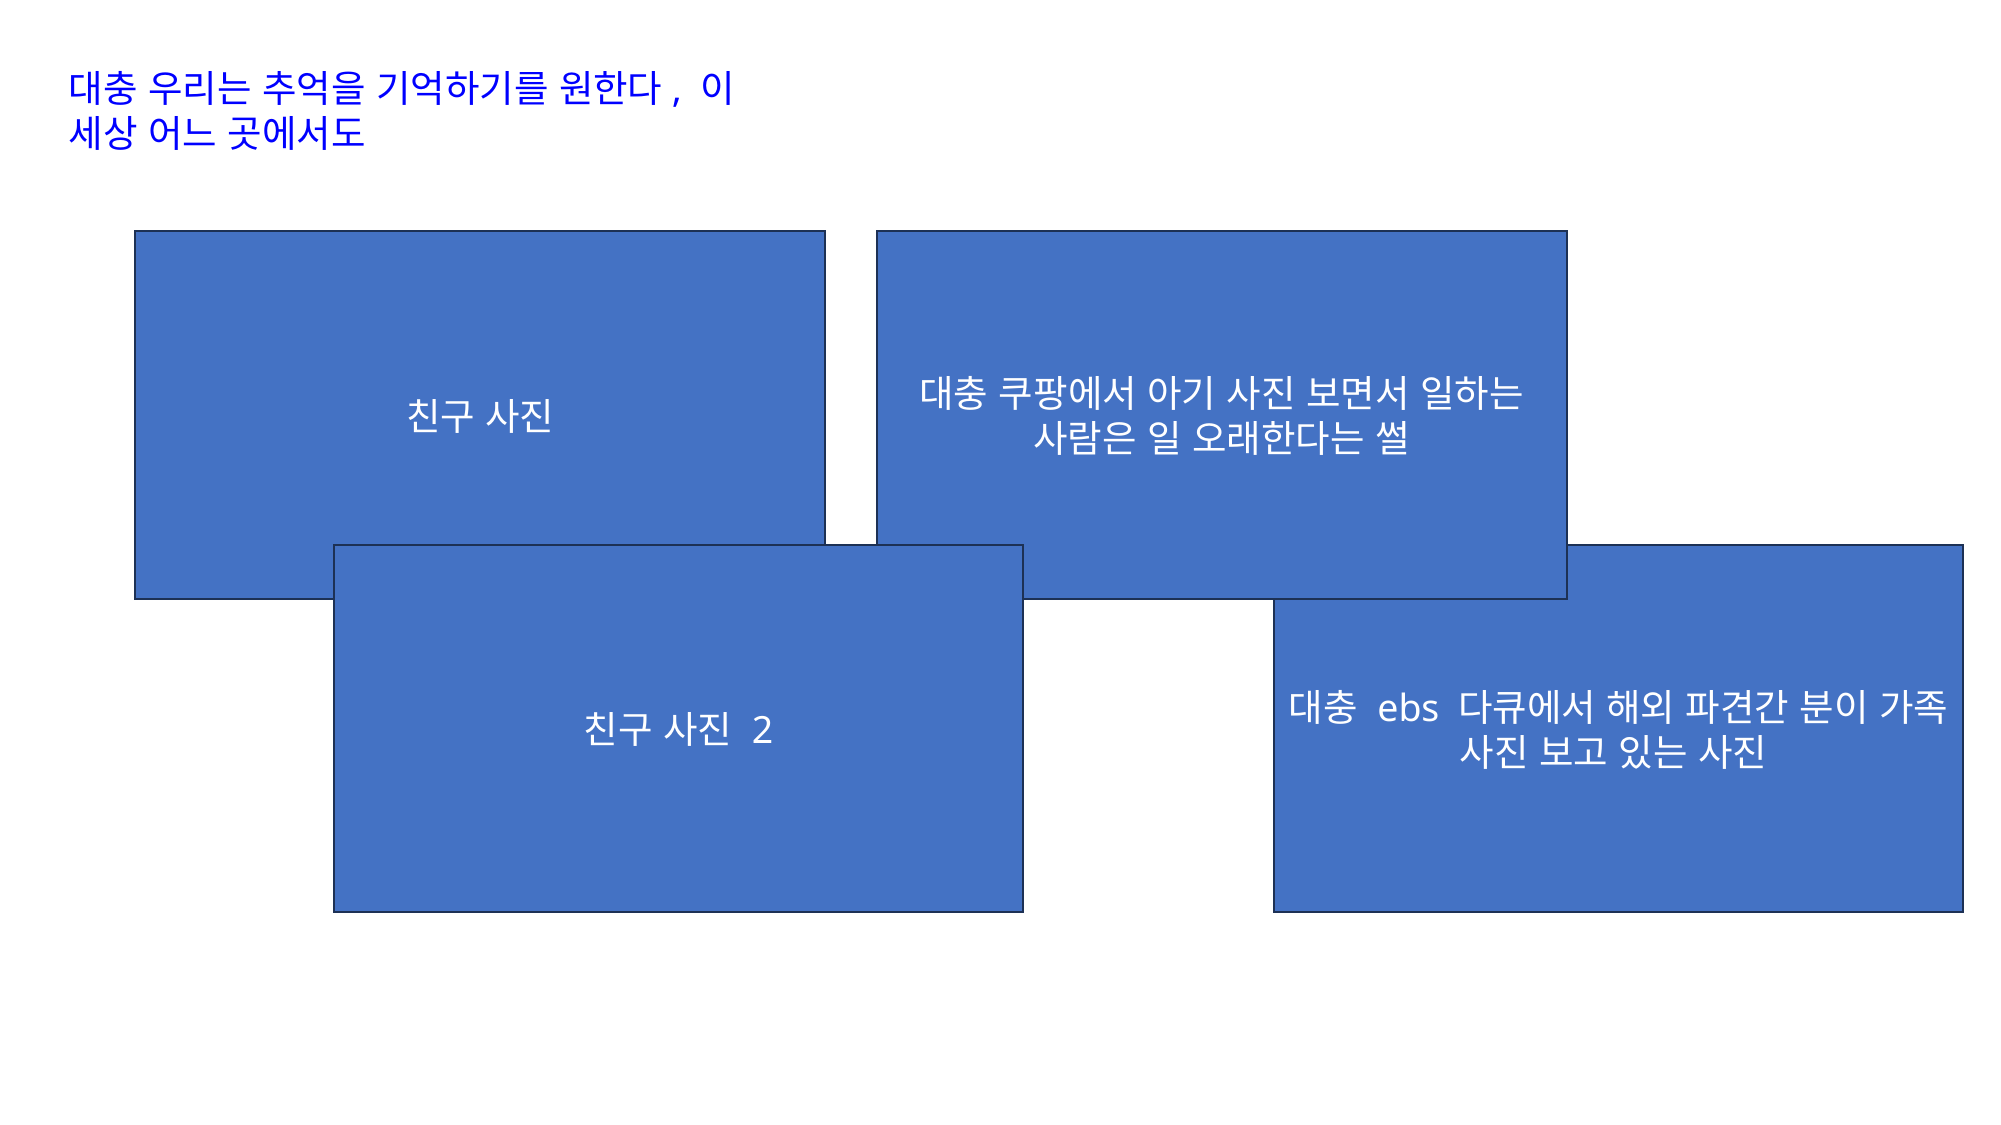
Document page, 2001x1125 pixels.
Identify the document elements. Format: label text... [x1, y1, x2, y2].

text_box 친구 사진 [134, 230, 826, 600]
text_box 대충 쿠팡에서 아기 사진 보면서 일하는 사람은 일 오래한다는 썰 [876, 230, 1568, 600]
text_box 친구 사진 2 [333, 544, 1024, 913]
text_box 대충 ebs 다큐에서 해외 파견간 분이 가족 사진 보고 있는 사진 [1273, 544, 1964, 913]
text_box 대충 우리는 추억을 기억하기를 원한다, 이 세상 어느 곳에서도 [54, 57, 796, 162]
